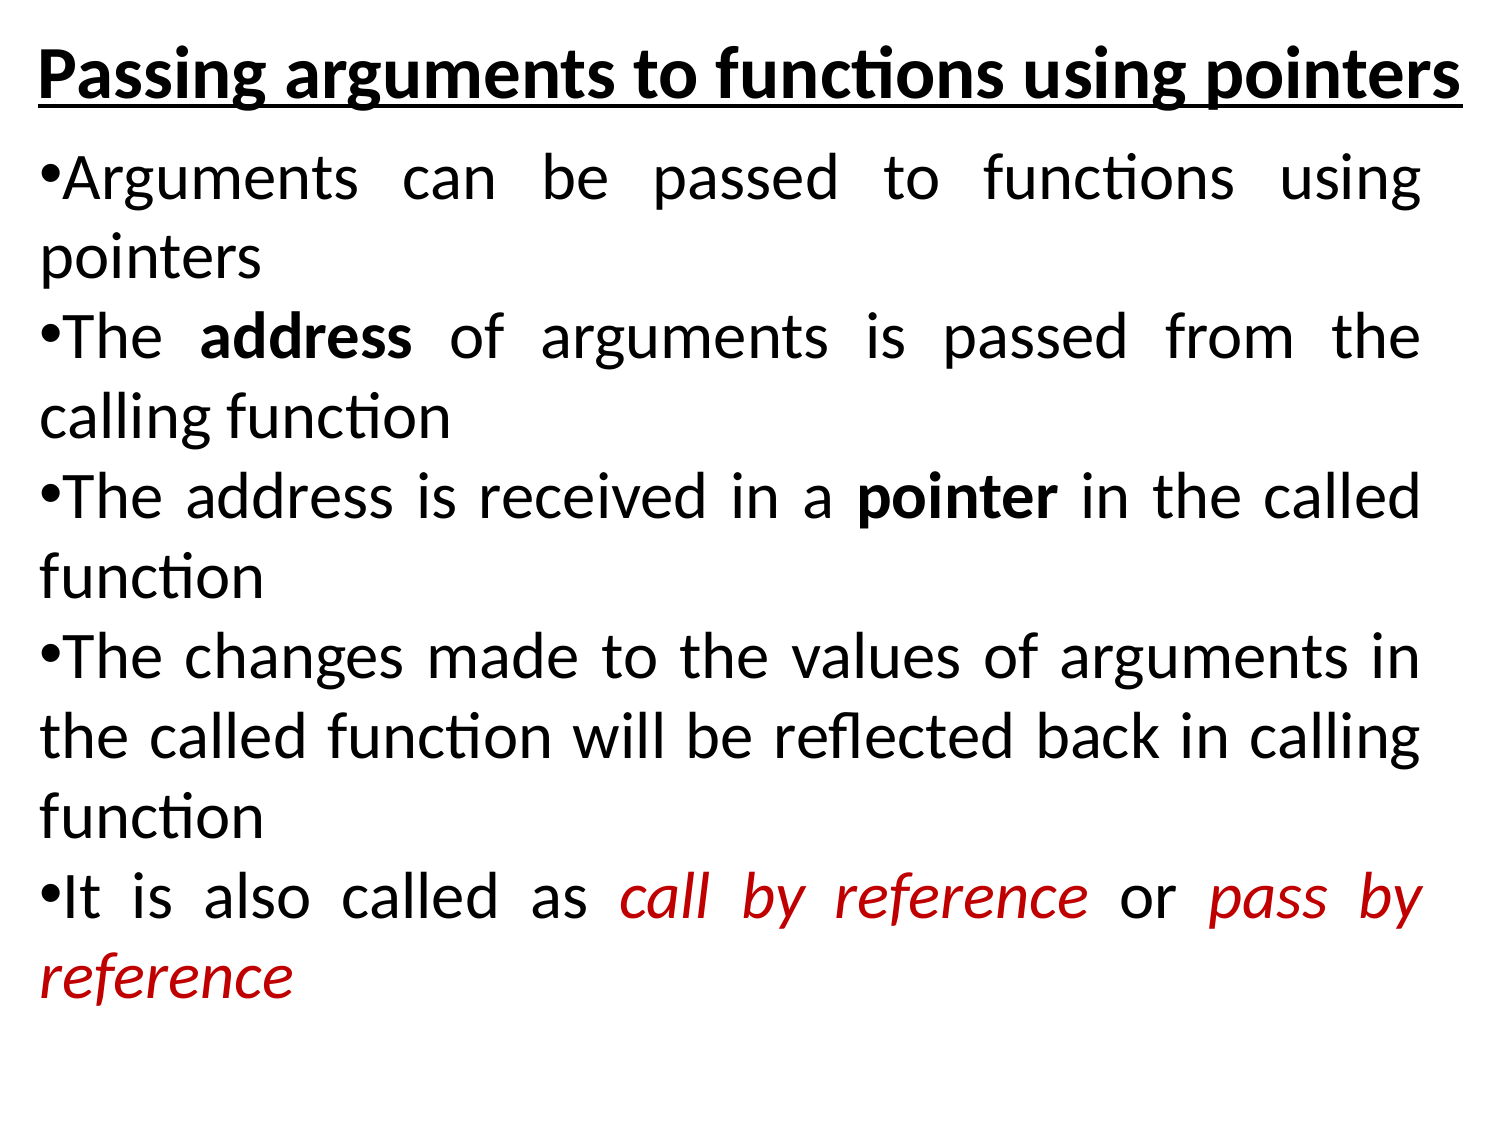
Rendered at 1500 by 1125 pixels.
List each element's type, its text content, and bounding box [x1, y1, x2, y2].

text_box Passing arguments to functions using pointers [0, 0, 1500, 163]
text_box Arguments can be passed to functions using pointers The address of arguments is passed from the calling function The address is received in a pointer in the called function The changes made to the values of arguments in the called function will be reflected back in calling function It is also called as call by reference or pass by reference [24, 125, 1438, 1100]
